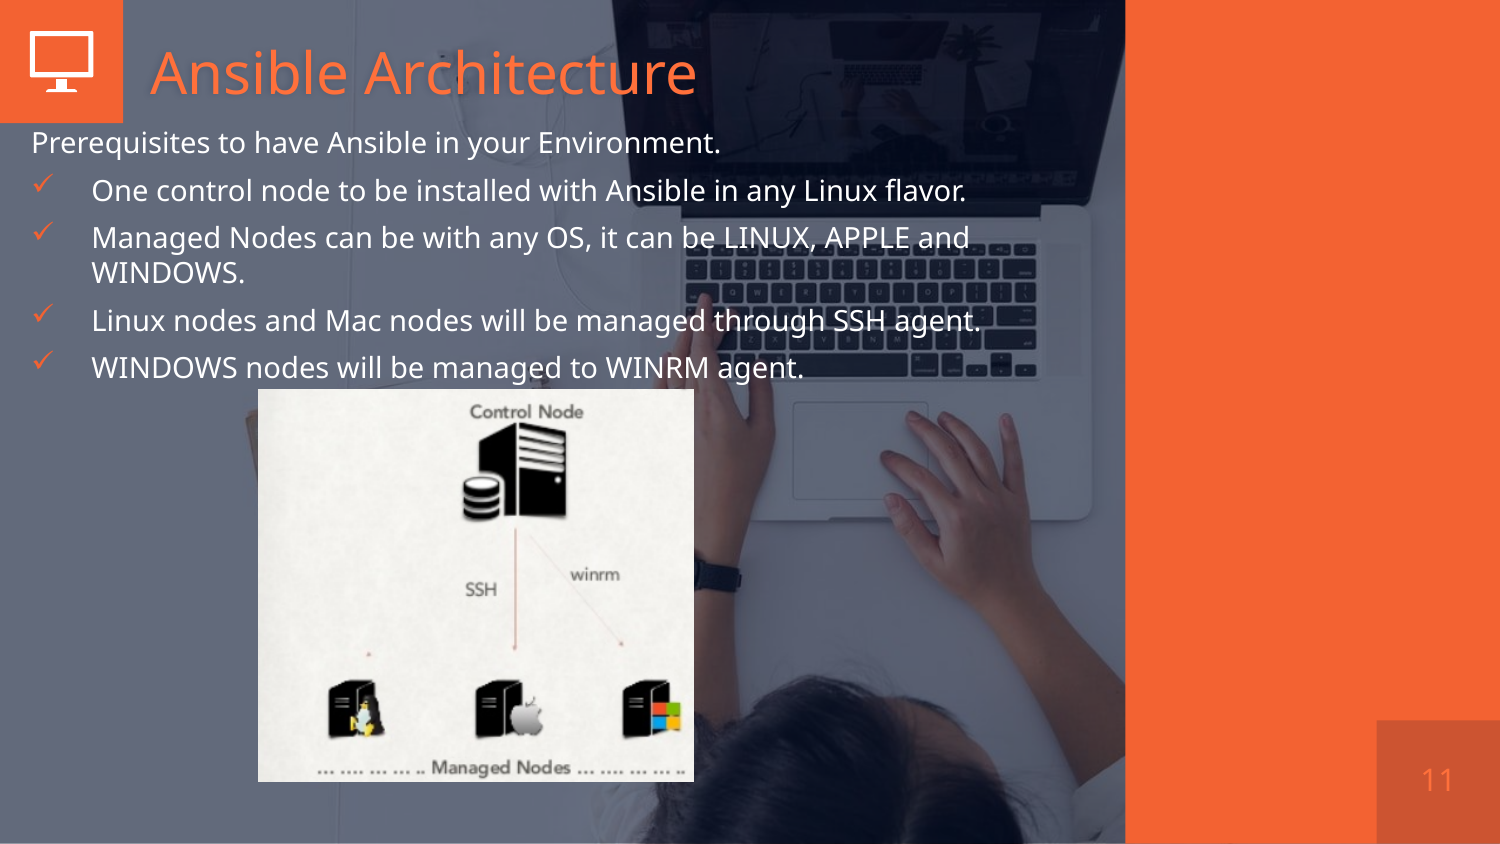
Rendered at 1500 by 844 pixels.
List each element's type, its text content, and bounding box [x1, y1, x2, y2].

list Prerequisites to have Ansible in your Environment. One control node to be installed with Ansible in any Linux flavor. Managed Nodes can be with any OS, it can be LINUX, APPLE and WINDOWS. Linux nodes and Mac nodes will be managed through SSH agent. WINDOWS nodes will be managed to WINRM agent. [16, 124, 1118, 813]
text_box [29, 30, 94, 93]
title Ansible Architecture [150, 31, 1101, 108]
slide_number 11 [1376, 720, 1500, 844]
picture [258, 388, 695, 783]
